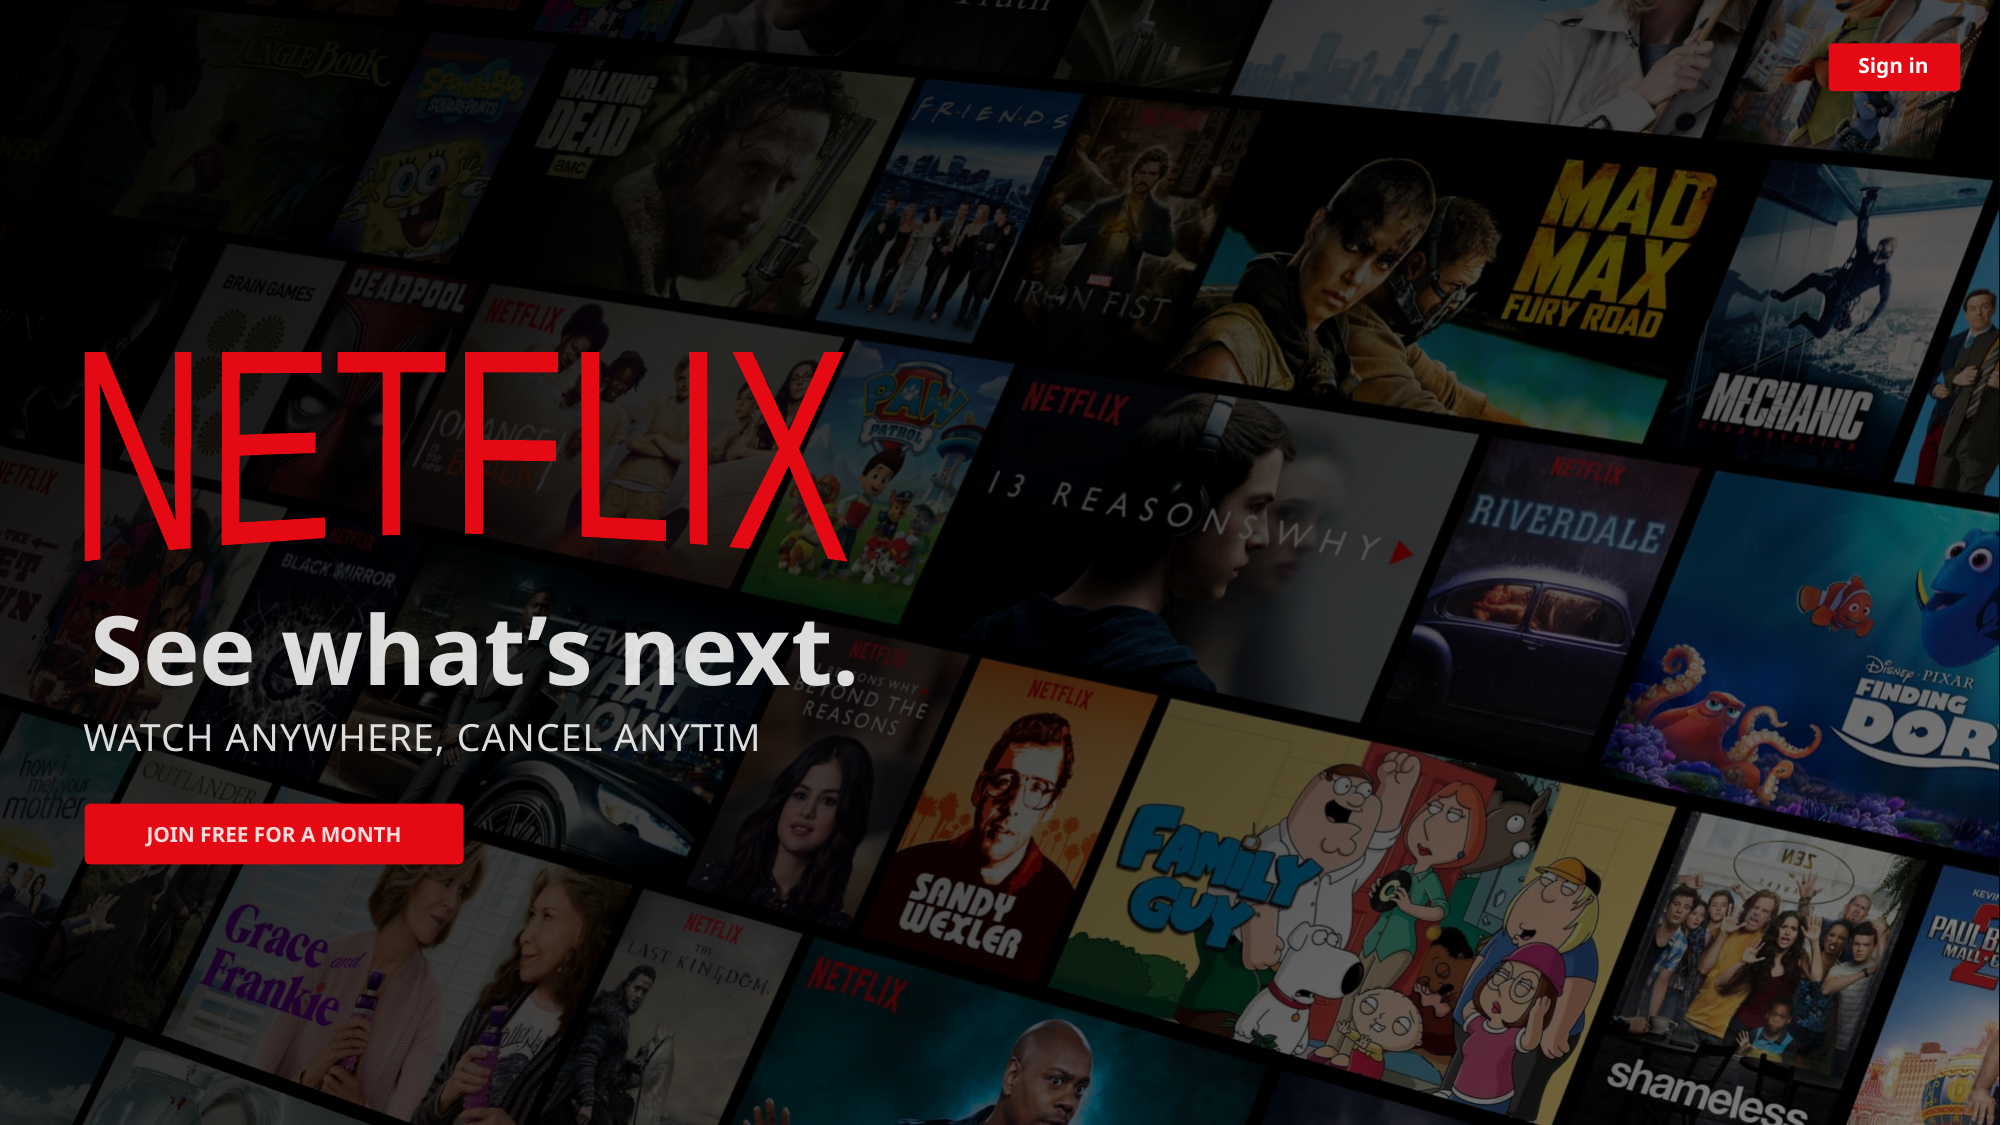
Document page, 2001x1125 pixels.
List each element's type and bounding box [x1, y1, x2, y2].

picture [0, 0, 1999, 1125]
text_box [1828, 43, 1961, 92]
text_box [84, 803, 464, 865]
